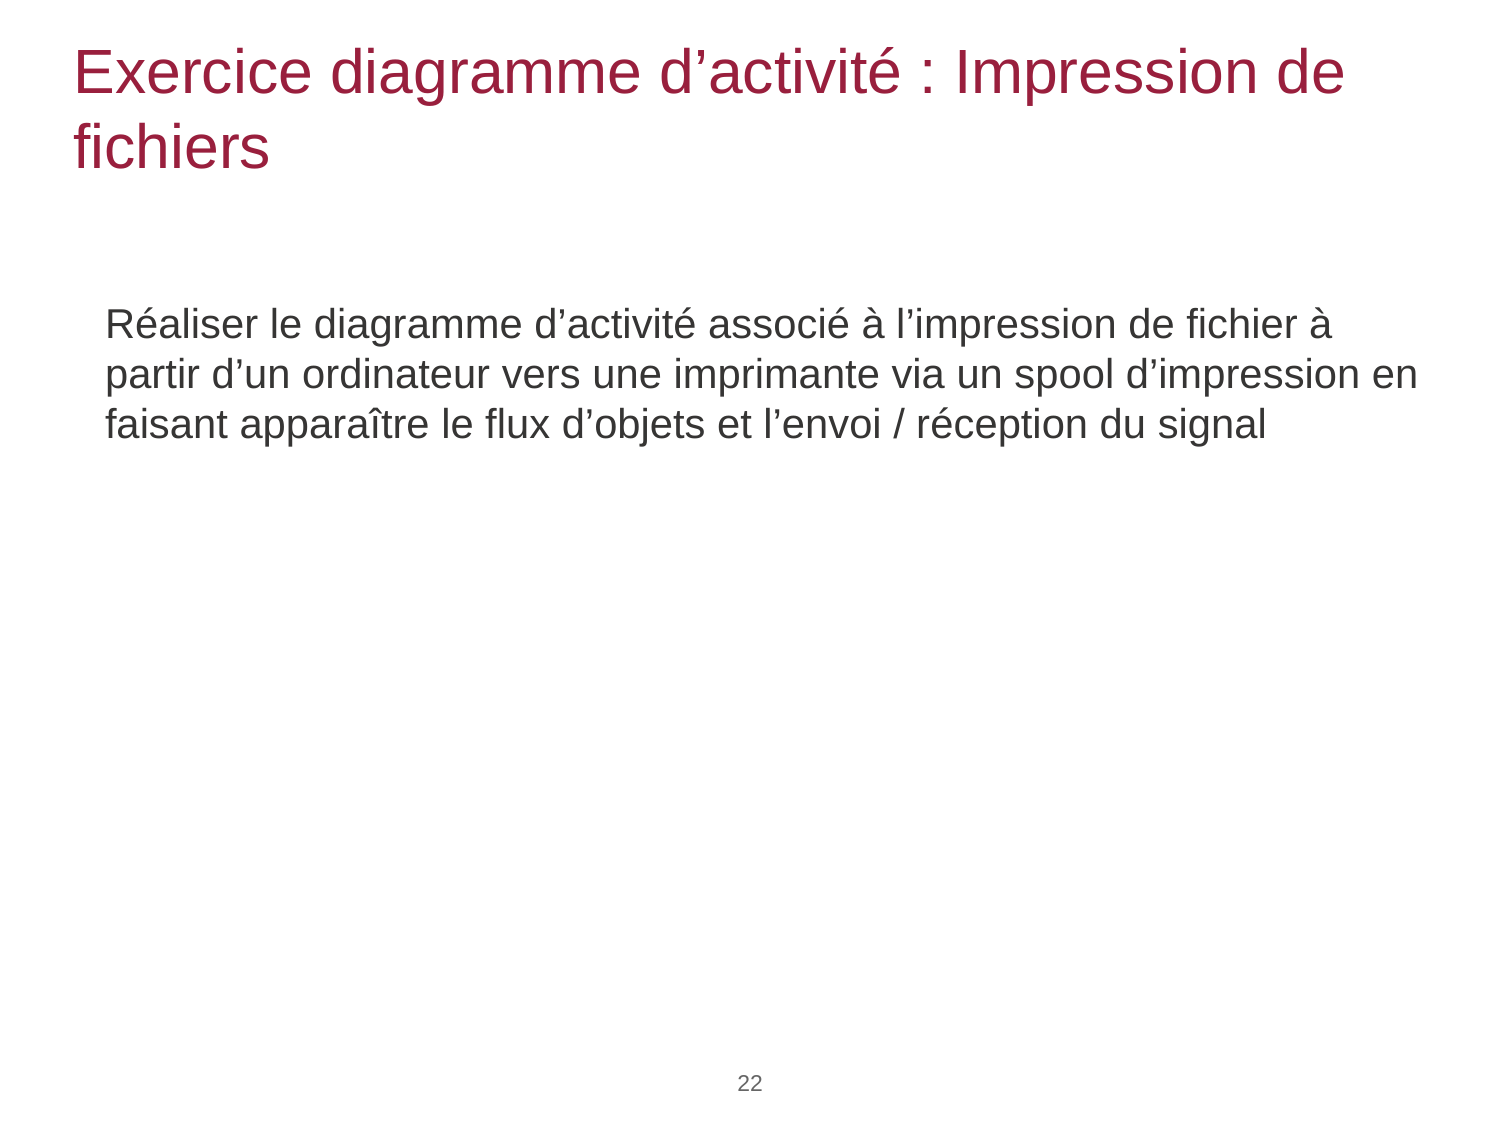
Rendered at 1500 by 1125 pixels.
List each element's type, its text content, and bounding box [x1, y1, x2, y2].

slide_number 22 [686, 1068, 814, 1109]
list Réaliser le diagramme d’activité associé à l’impression de fichier à partir d’un ordinateur vers une imprimante via un spool d’impression en faisant apparaître le flux d’objets et l’envoi / réception du signal [104, 296, 1425, 522]
title Exercice diagramme d’activité : Impression de fichiers [73, 30, 1425, 182]
